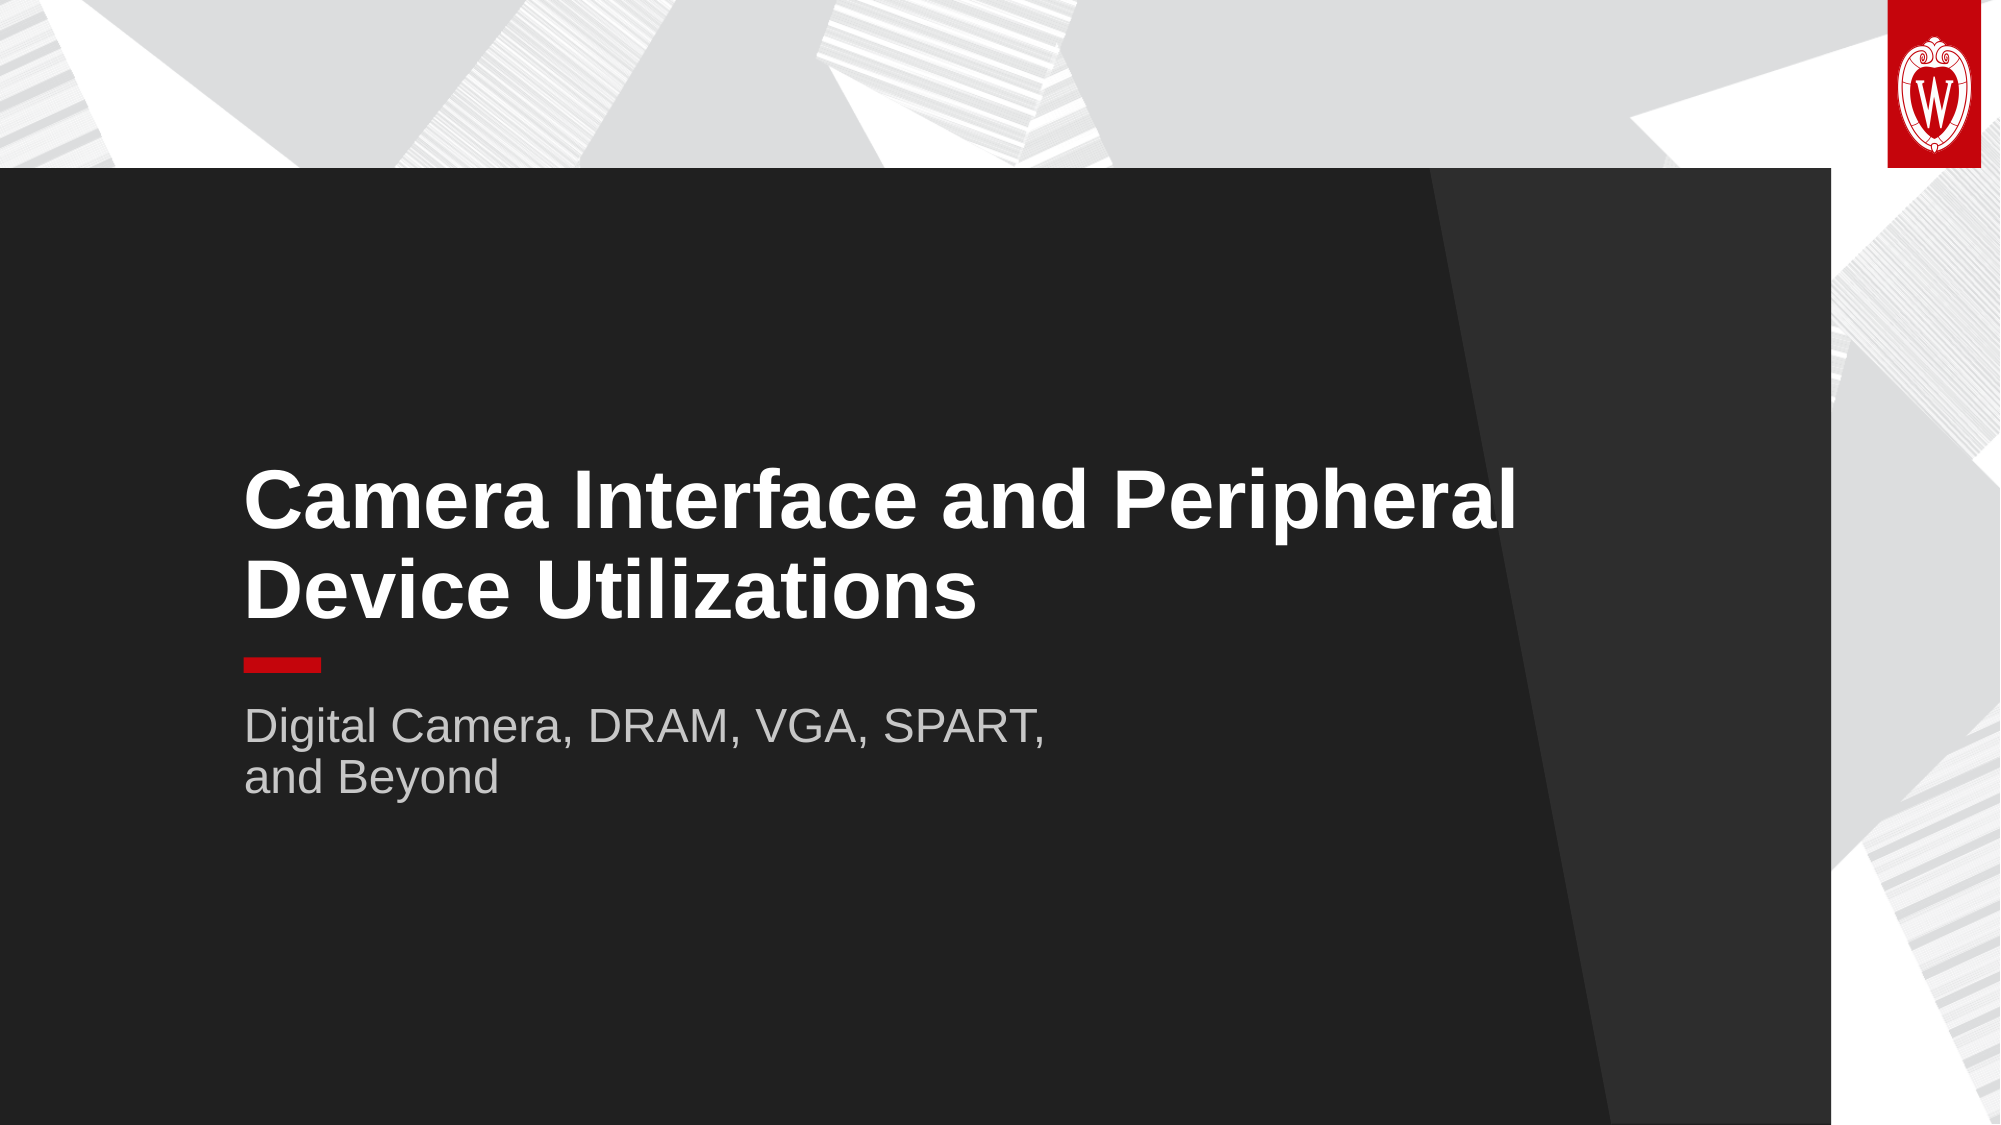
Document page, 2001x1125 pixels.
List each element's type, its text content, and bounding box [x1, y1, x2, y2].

list Digital Camera, DRAM, VGA, SPART, and Beyond [243, 693, 1108, 752]
list Camera Interface and Peripheral Device Utilizations [243, 412, 1602, 637]
picture [1897, 36, 1972, 154]
picture [0, 0, 2000, 1124]
